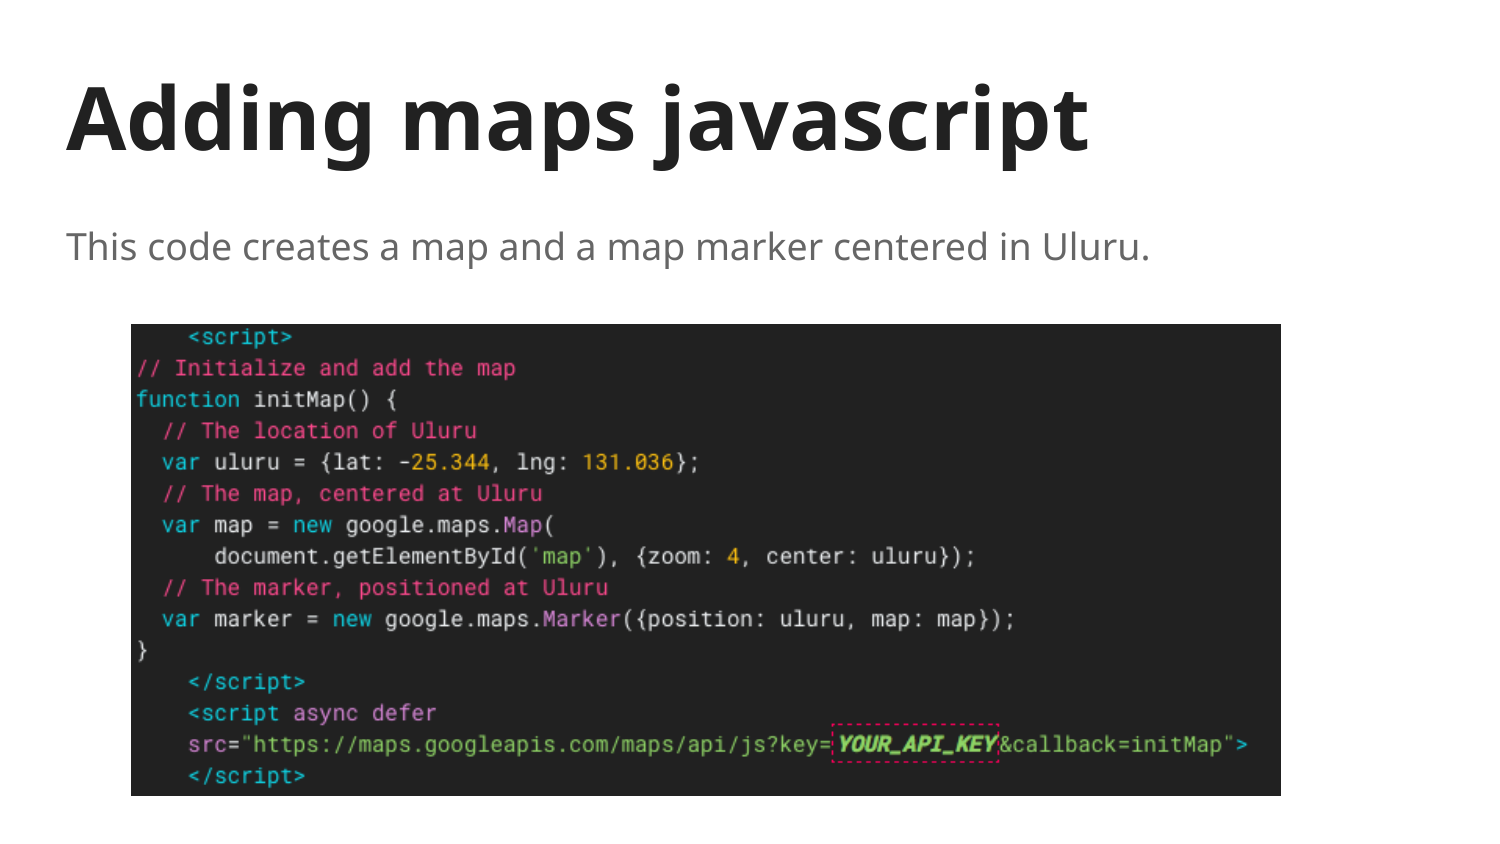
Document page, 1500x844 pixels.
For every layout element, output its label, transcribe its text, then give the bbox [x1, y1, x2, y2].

list This code creates a map and a map marker centered in Uluru. [51, 201, 1449, 750]
picture [131, 324, 1281, 796]
title Adding maps javascript [51, 48, 1449, 180]
